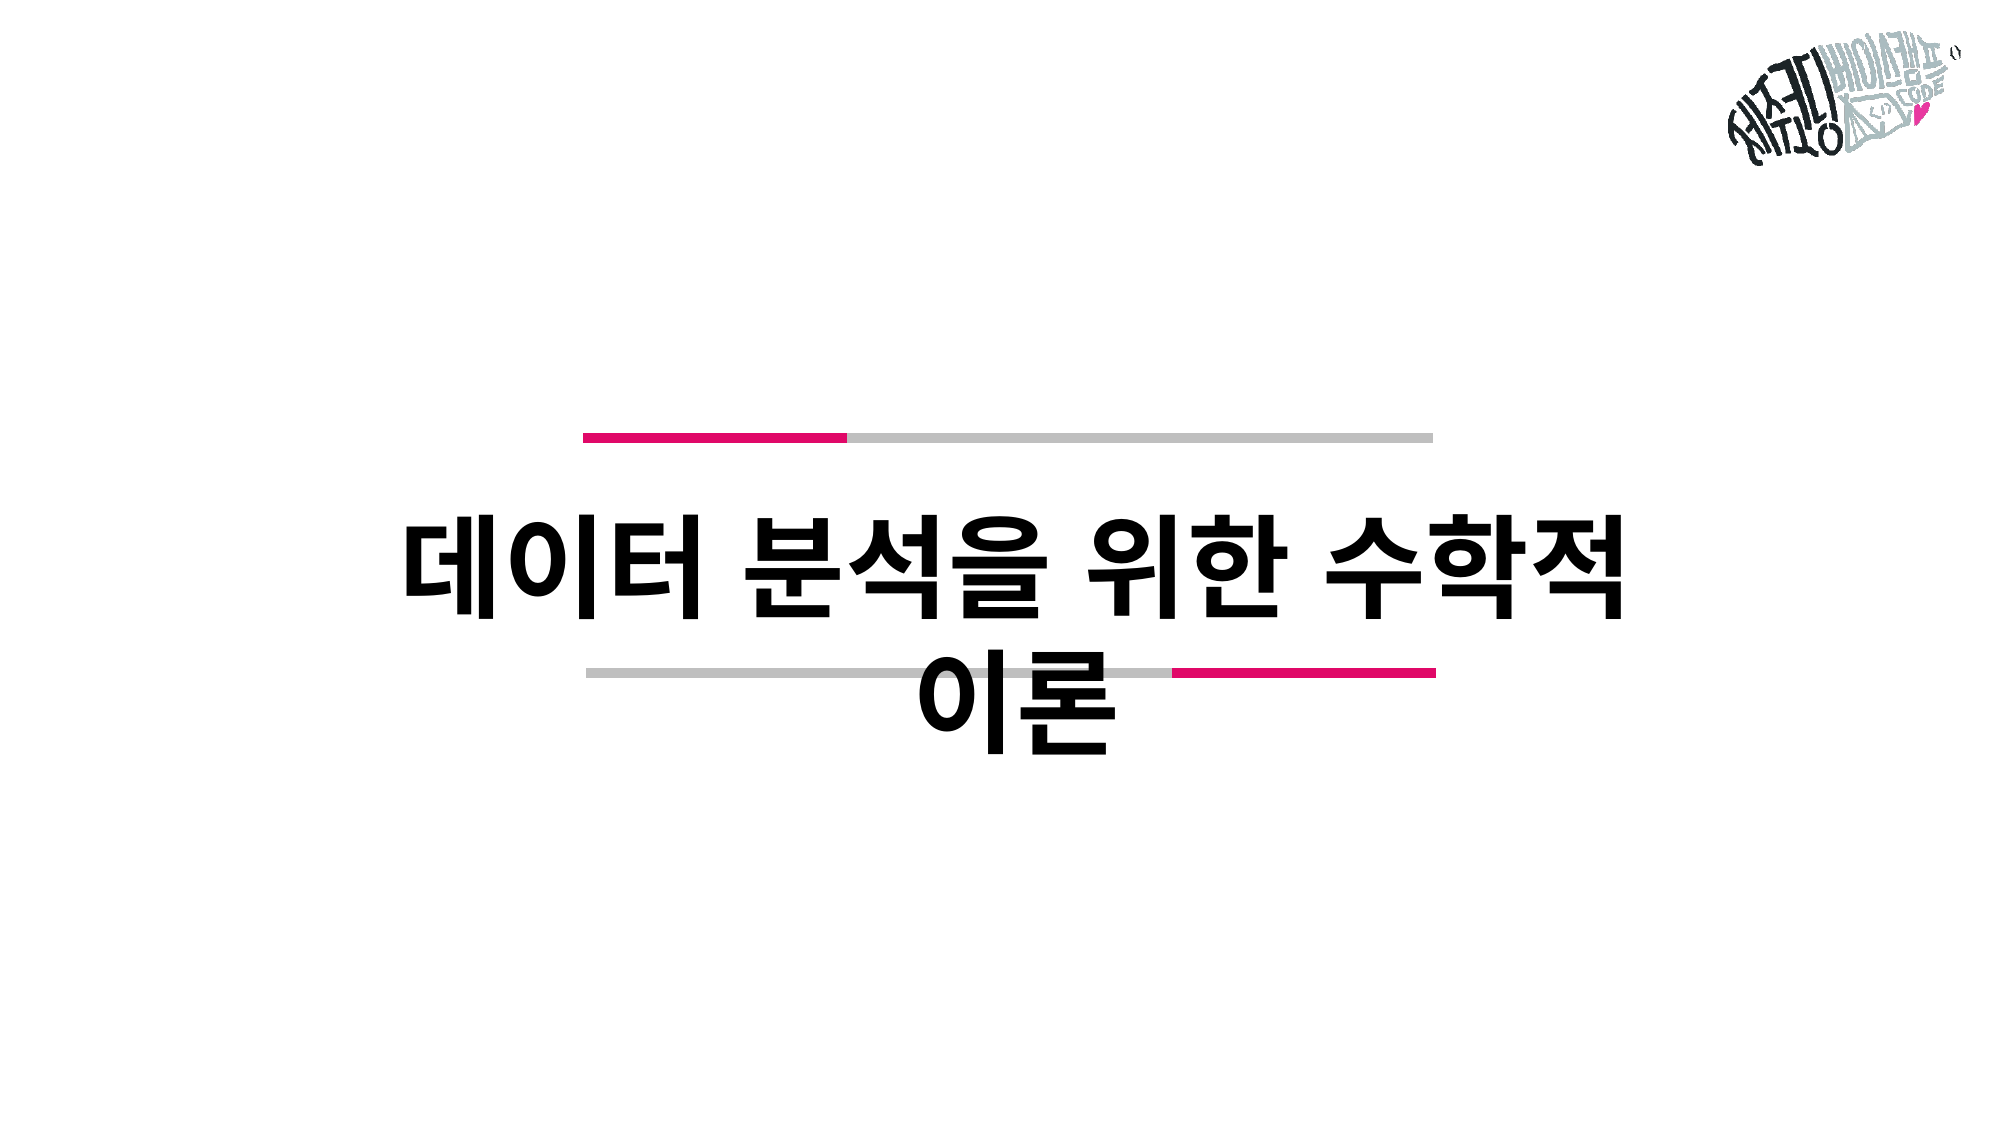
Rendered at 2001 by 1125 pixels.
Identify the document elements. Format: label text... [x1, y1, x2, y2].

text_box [480, 326, 1553, 673]
text_box 데이터 분석을 위한 수학적 이론 [274, 486, 480, 621]
text_box 데이터 분석을 위한 수학적 이론 [1553, 486, 1759, 621]
picture [1728, 31, 1961, 166]
